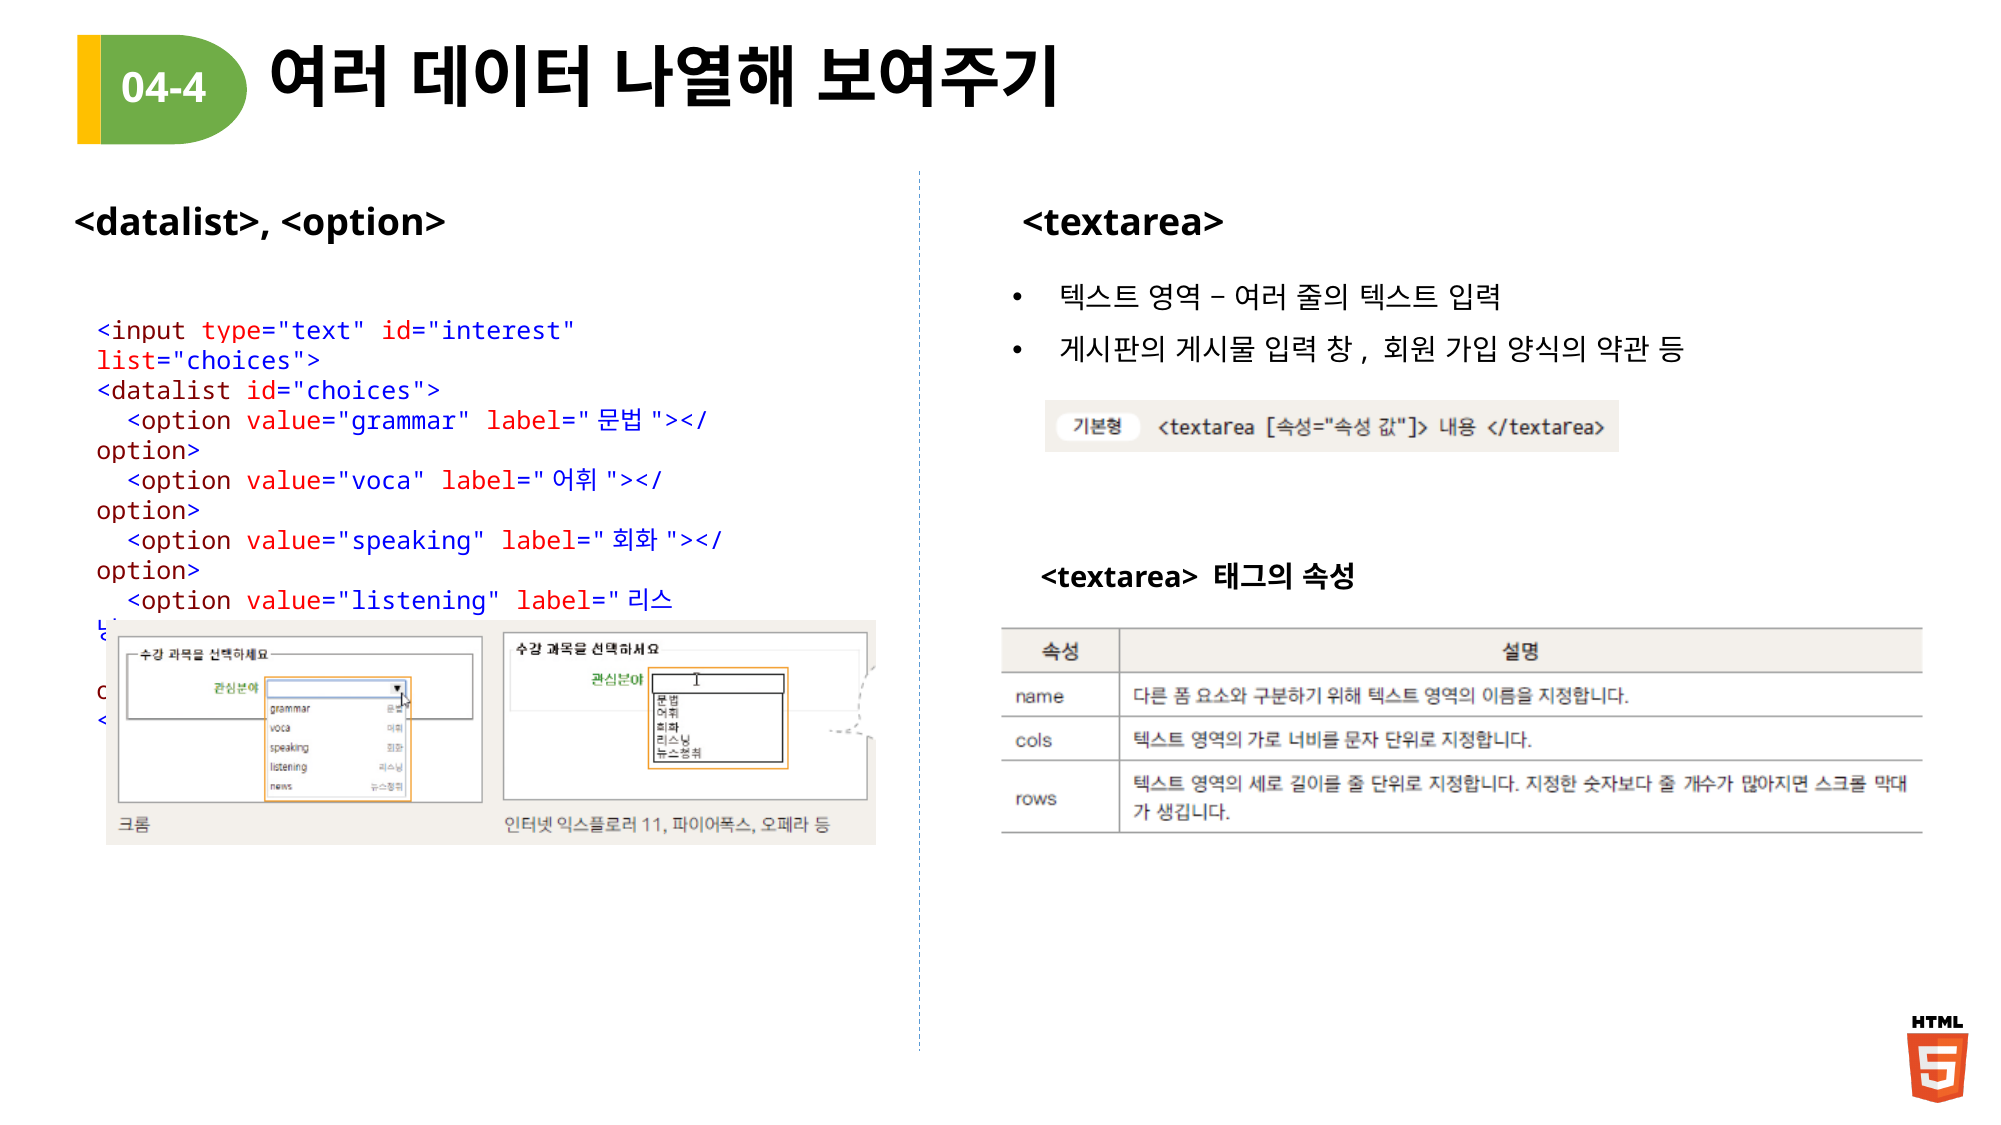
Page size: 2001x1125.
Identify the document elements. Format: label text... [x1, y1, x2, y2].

text_box <input type="text" id="interest" list="choices"> <datalist id="choices"> <option value="grammar" label="문법"></option> <option value="voca" label="어휘"></option> <option value="speaking" label="회화"></option> <option value="listening" label="리스닝"></option> <option value="news" label="뉴스청취"></option> </datalist> [81, 307, 782, 742]
title 여러 데이터 나열해 보여주기 [253, 25, 1746, 135]
picture [106, 620, 876, 845]
text_box <datalist>, <option> [59, 190, 919, 251]
text_box 텍스트 영역 – 여러 줄의 텍스트 입력 게시판의 게시물 입력 창, 회원 가입 양식의 약관 등 [997, 254, 1821, 427]
text_box 04-4 [106, 52, 232, 118]
picture [1045, 400, 1619, 452]
text_box <textarea> [1007, 190, 1868, 251]
text_box <textarea> 태그의 속성 [1025, 533, 1849, 601]
picture [1894, 1016, 1981, 1103]
picture [997, 620, 1926, 843]
